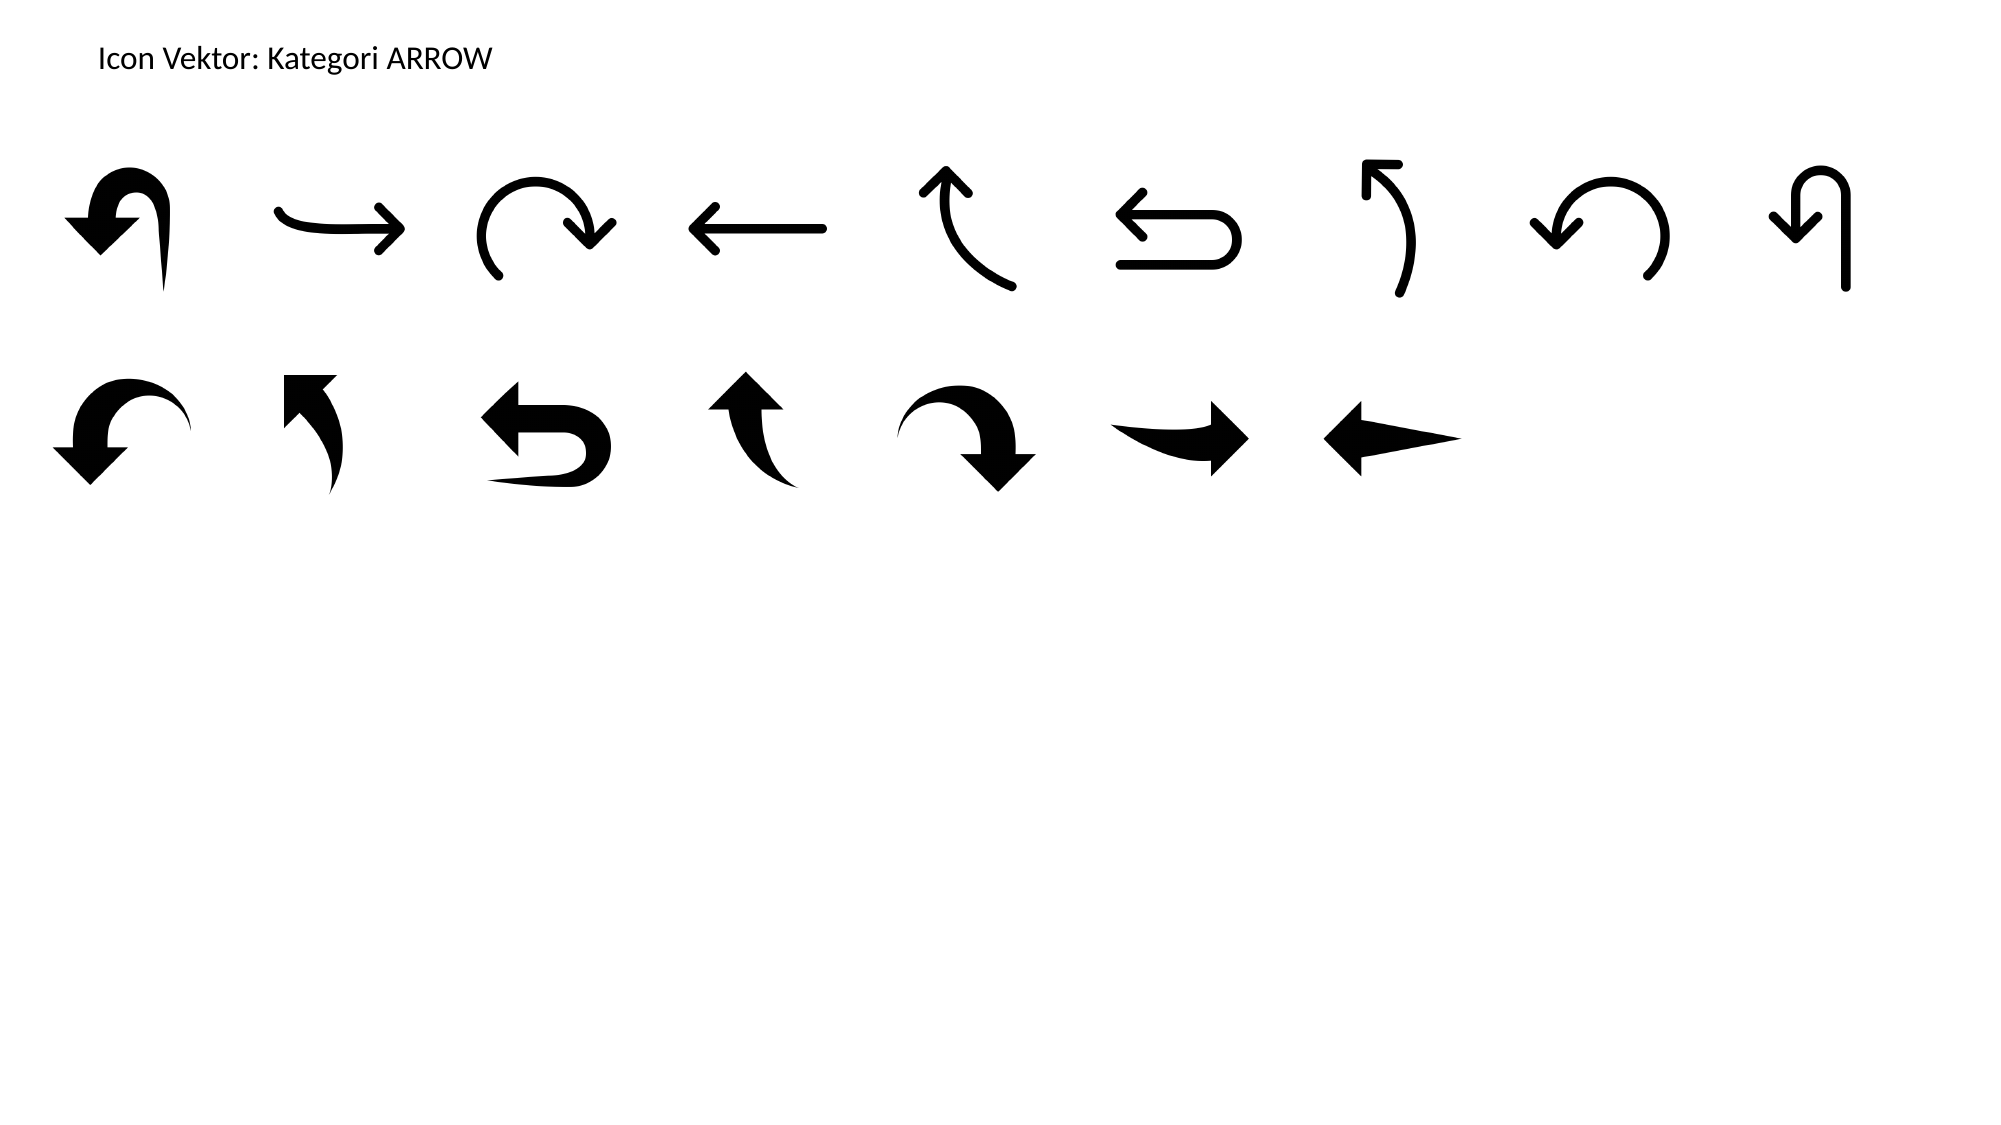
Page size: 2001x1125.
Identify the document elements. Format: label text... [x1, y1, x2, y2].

picture [1313, 153, 1464, 304]
picture [1104, 363, 1255, 514]
picture [471, 359, 622, 510]
picture [260, 153, 411, 304]
picture [1103, 153, 1254, 304]
picture [678, 359, 829, 510]
text_box Icon Vektor: Kategori ARROW [82, 29, 509, 84]
picture [1734, 153, 1885, 304]
picture [471, 153, 622, 304]
picture [1317, 363, 1468, 514]
picture [681, 153, 833, 304]
picture [891, 363, 1042, 514]
picture [50, 153, 201, 304]
picture [238, 359, 389, 510]
picture [892, 153, 1043, 304]
picture [46, 359, 197, 510]
picture [1524, 153, 1675, 304]
